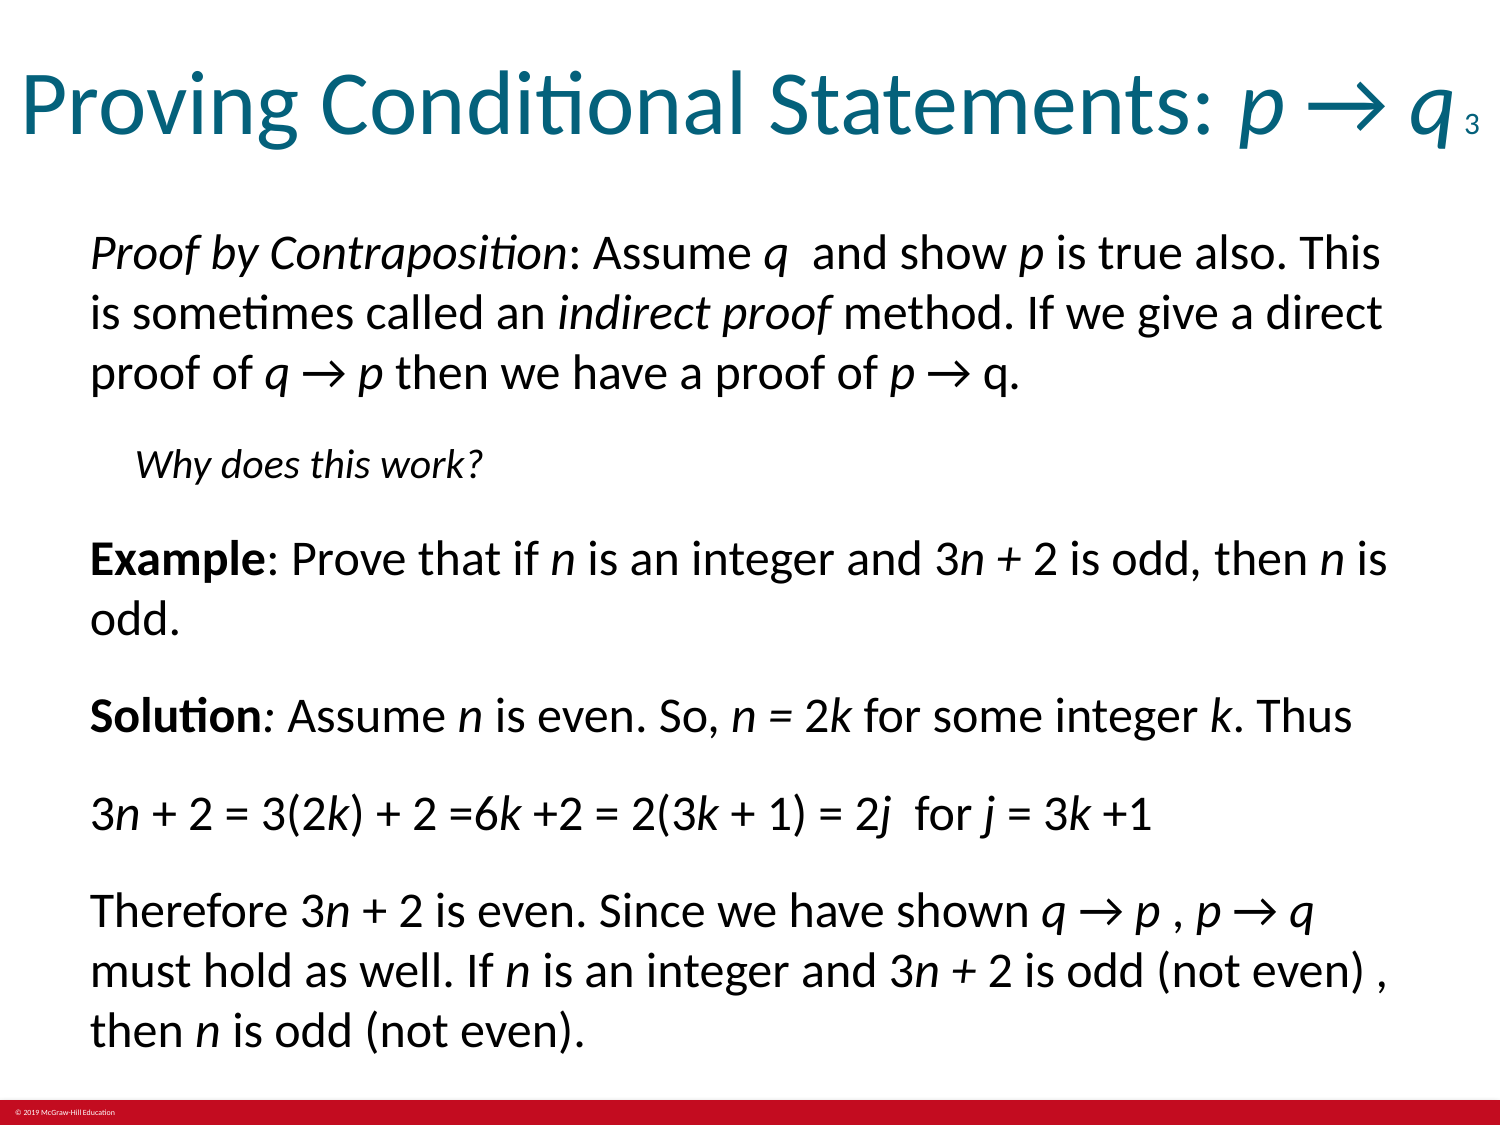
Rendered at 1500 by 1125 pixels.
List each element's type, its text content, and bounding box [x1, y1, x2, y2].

title Proving Conditional Statements: p → q 3 [0, 0, 1500, 195]
